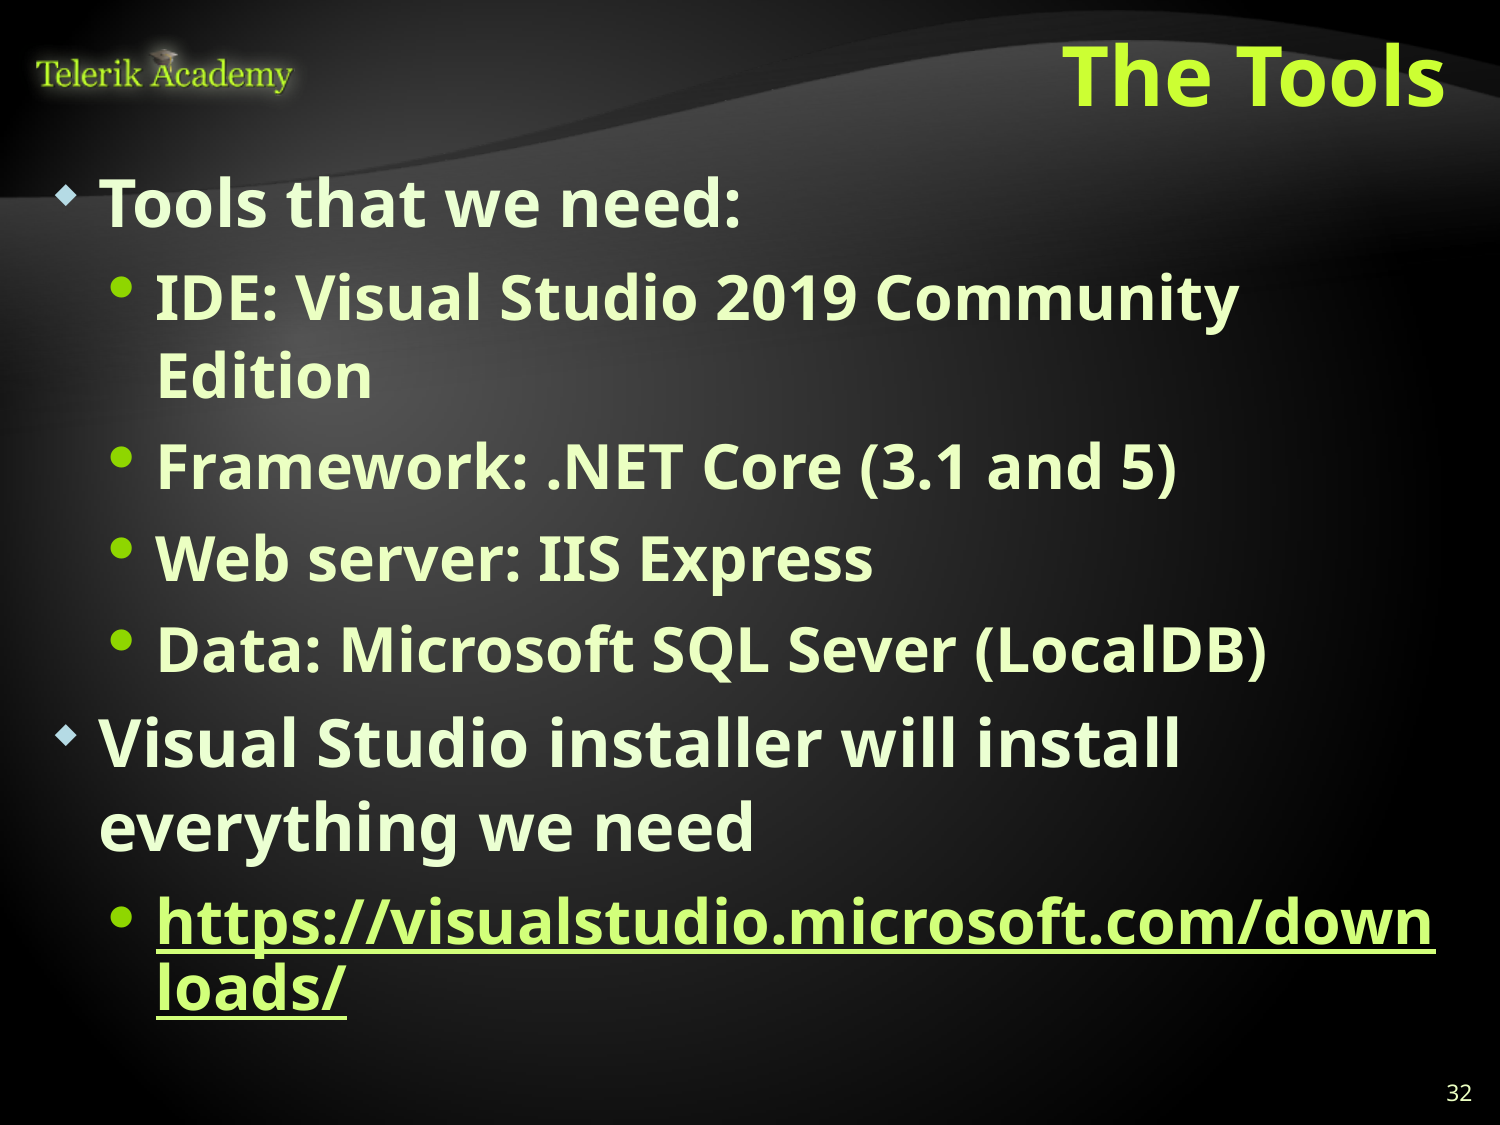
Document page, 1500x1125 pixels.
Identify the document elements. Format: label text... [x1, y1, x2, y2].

list Tools that we need: IDE: Visual Studio 2019 Community Edition Framework: .NET Core (3.1 and 5) Web server: IIS Express Data: Microsoft SQL Sever (LocalDB) Visual Studio installer will install everything we need https://visualstudio.microsoft.com/downloads/ [37, 149, 1463, 1100]
title The Tools [300, 12, 1463, 149]
picture [0, 0, 1500, 1125]
slide_number 32 [1412, 1074, 1488, 1113]
